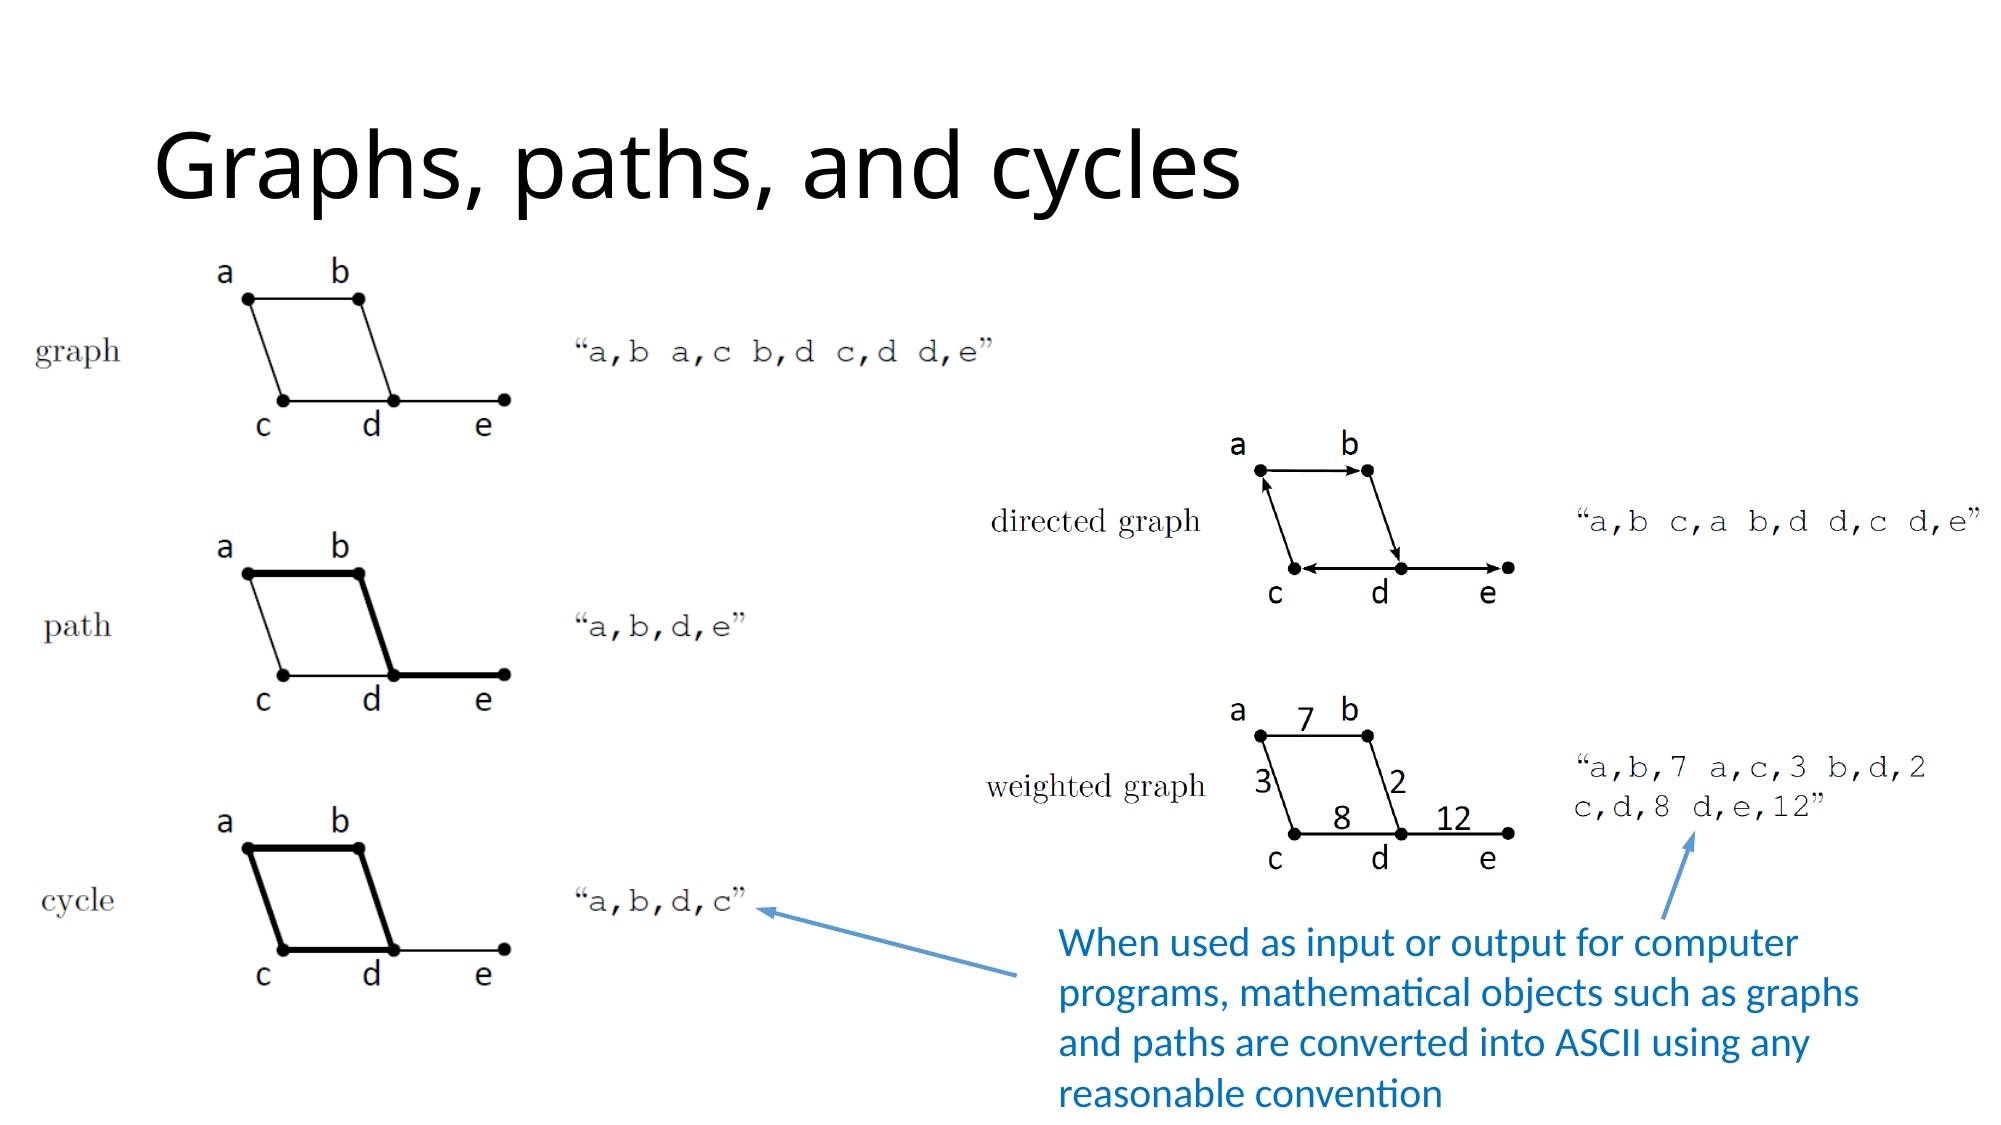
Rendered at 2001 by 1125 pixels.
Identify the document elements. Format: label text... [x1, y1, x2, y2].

picture [965, 424, 2000, 881]
title Graphs, paths, and cycles [137, 59, 1863, 278]
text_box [754, 907, 1017, 976]
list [0, 241, 1017, 1041]
text_box When used as input or output for computer programs, mathematical objects such as graphs and paths are converted into ASCII using any reasonable convention [1043, 907, 1896, 1123]
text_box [1662, 830, 1696, 920]
